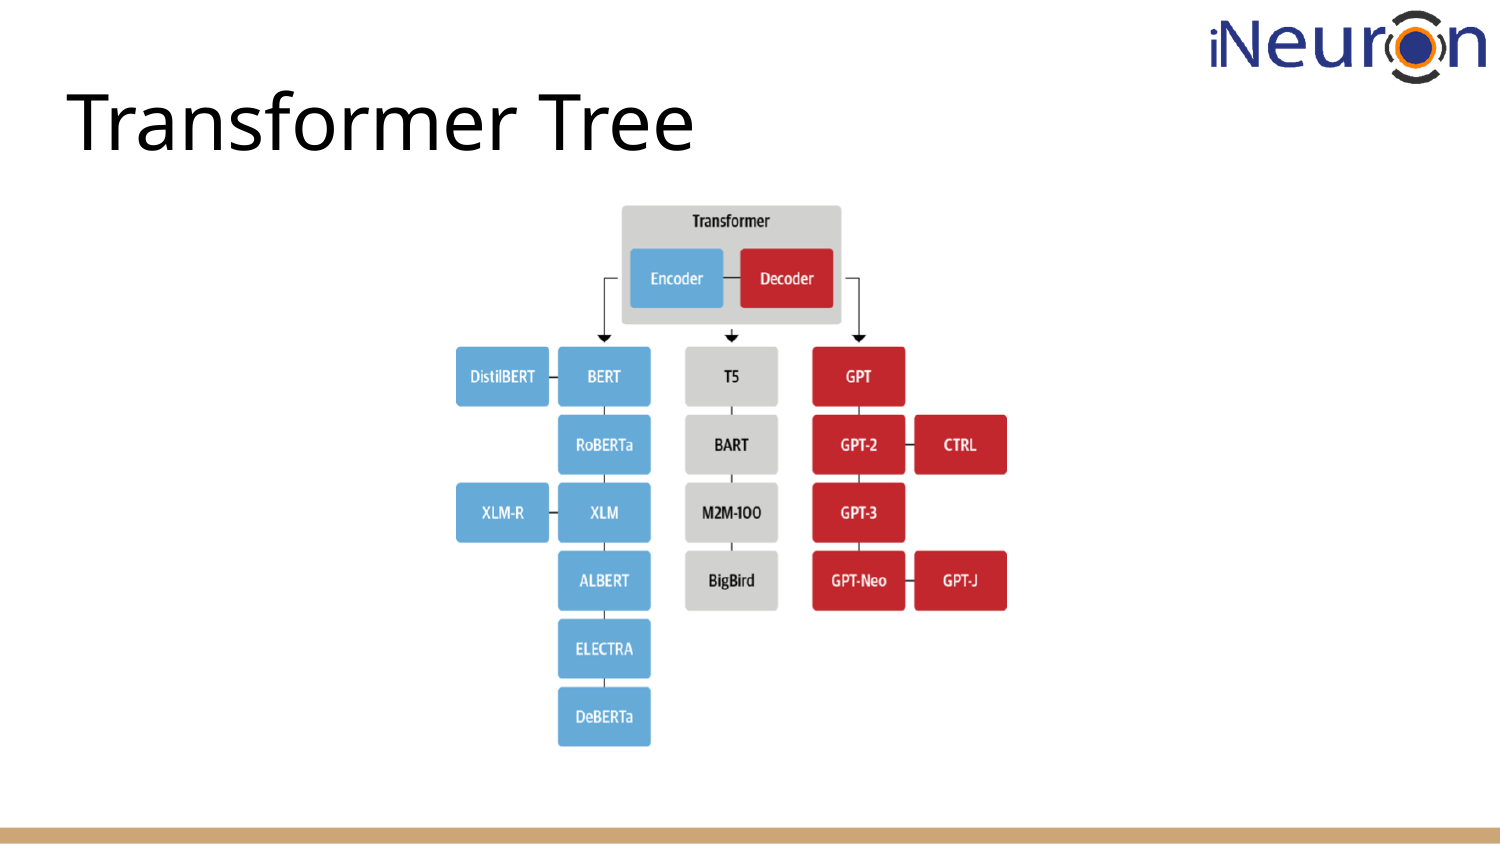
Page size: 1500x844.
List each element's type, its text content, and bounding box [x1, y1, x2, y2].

picture [387, 200, 1043, 752]
title Transformer Tree [51, 51, 1449, 189]
picture [1207, 0, 1492, 87]
